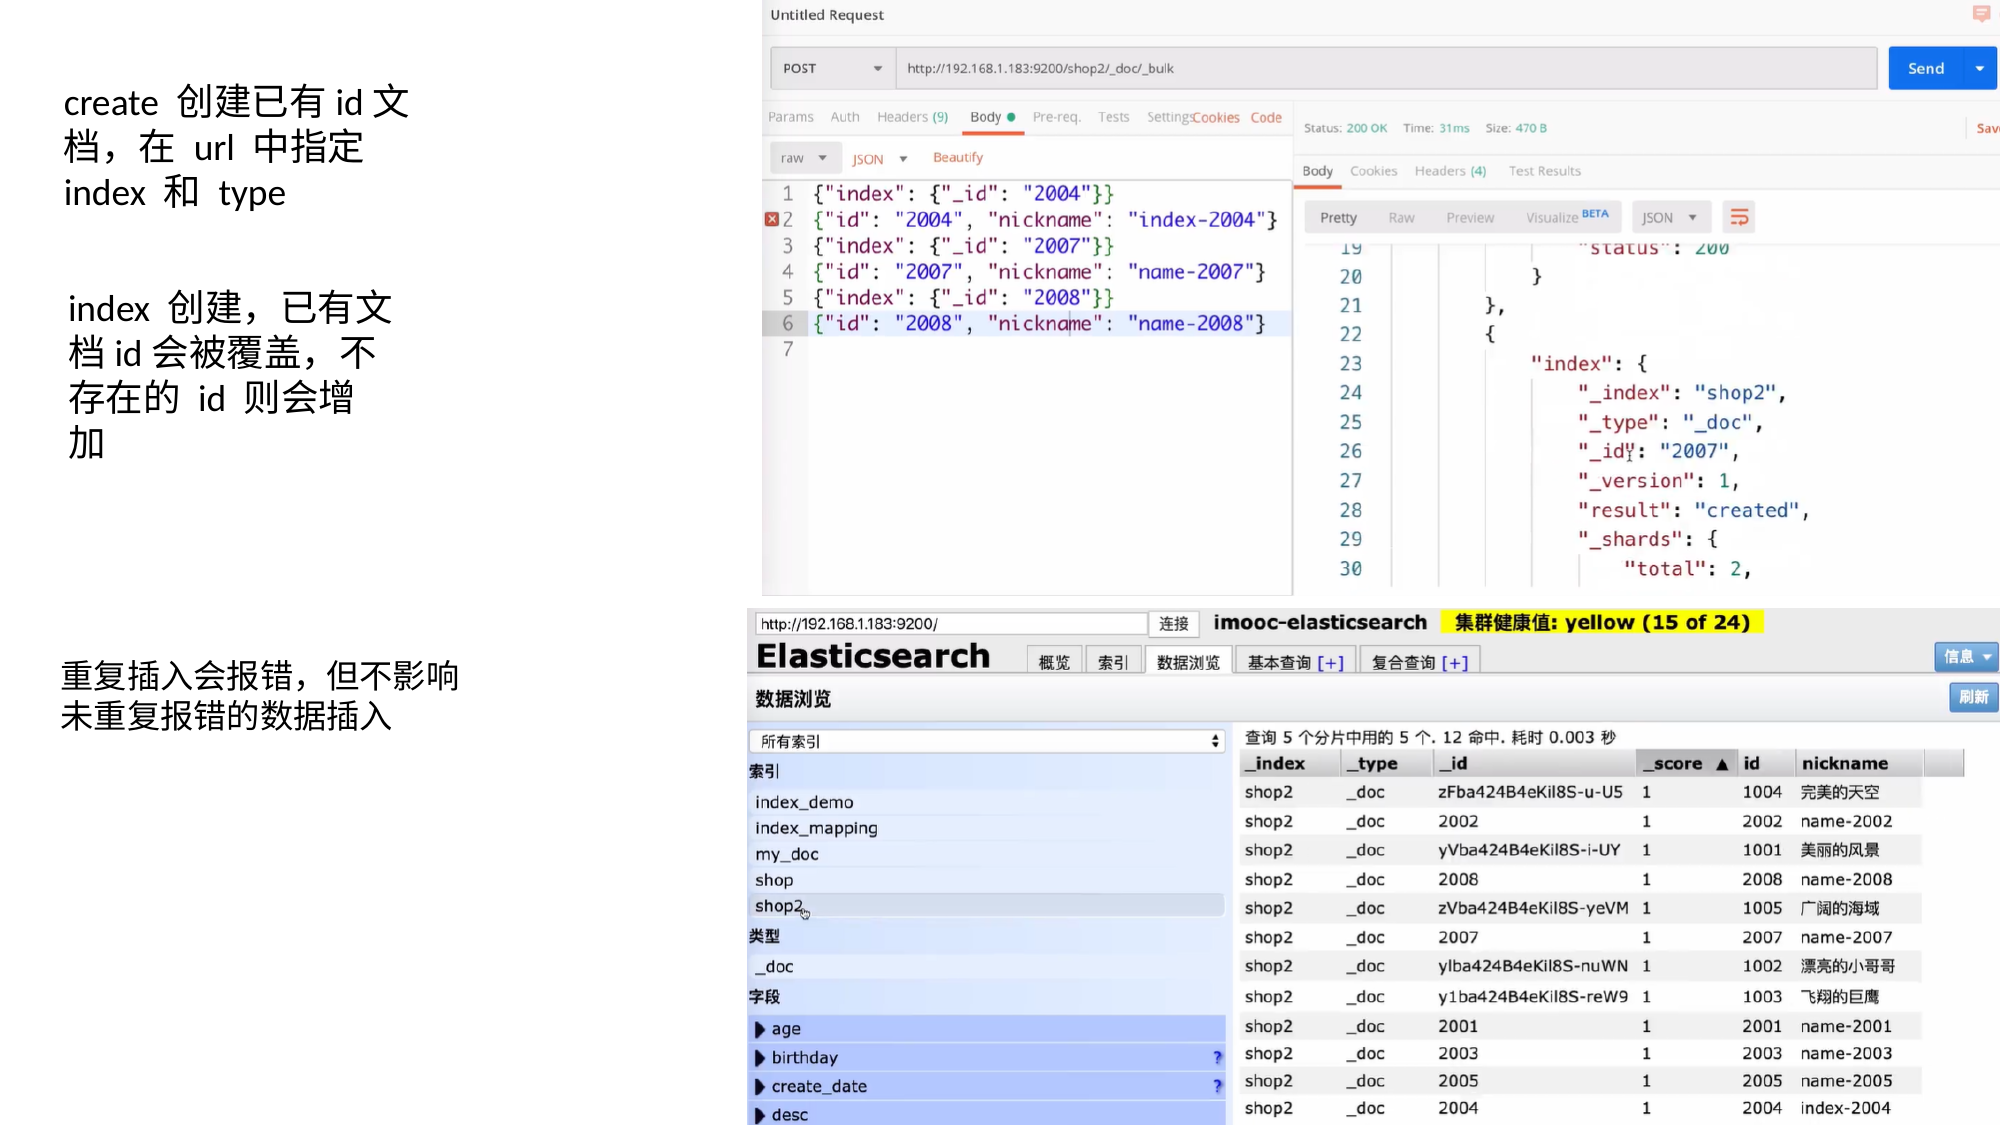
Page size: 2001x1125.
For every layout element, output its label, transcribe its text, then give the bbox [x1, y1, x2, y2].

text_box index 创建，已有文档id会被覆盖，不存在的 id 则会增加 [53, 276, 409, 472]
picture [762, 0, 2000, 596]
text_box create 创建已有id文档，在 url 中指定 index 和 type [49, 70, 442, 221]
text_box 重复插入会报错，但不影响未重复报错的数据插入 [46, 647, 495, 743]
picture [747, 608, 2000, 1125]
